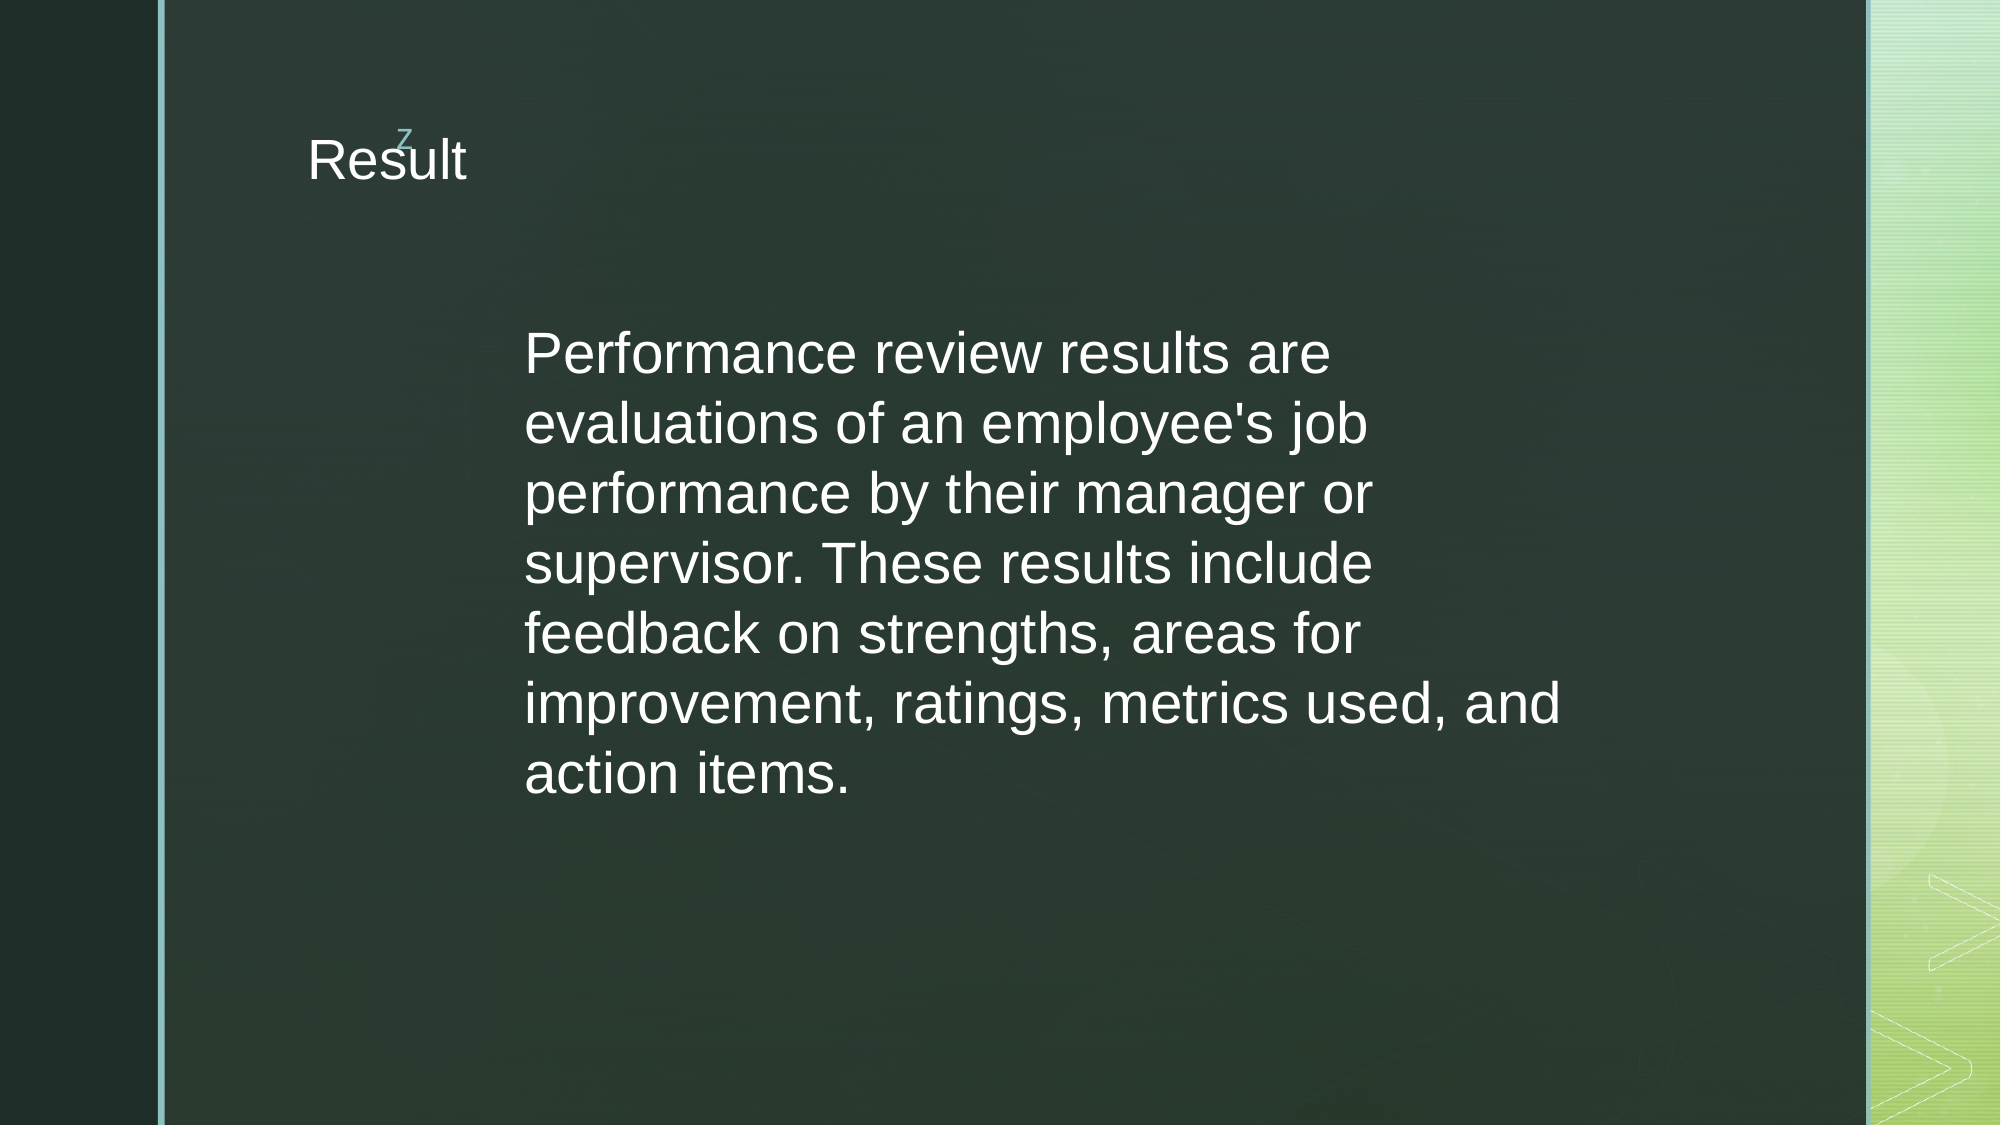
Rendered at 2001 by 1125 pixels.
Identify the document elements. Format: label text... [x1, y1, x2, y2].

text_box Performance review results are evaluations of an employee's job performance by their manager or supervisor. These results include feedback on strengths, areas for improvement, ratings, metrics used, and action items. [509, 307, 1623, 813]
picture [1871, 0, 2001, 1125]
title Result [0, 123, 498, 200]
